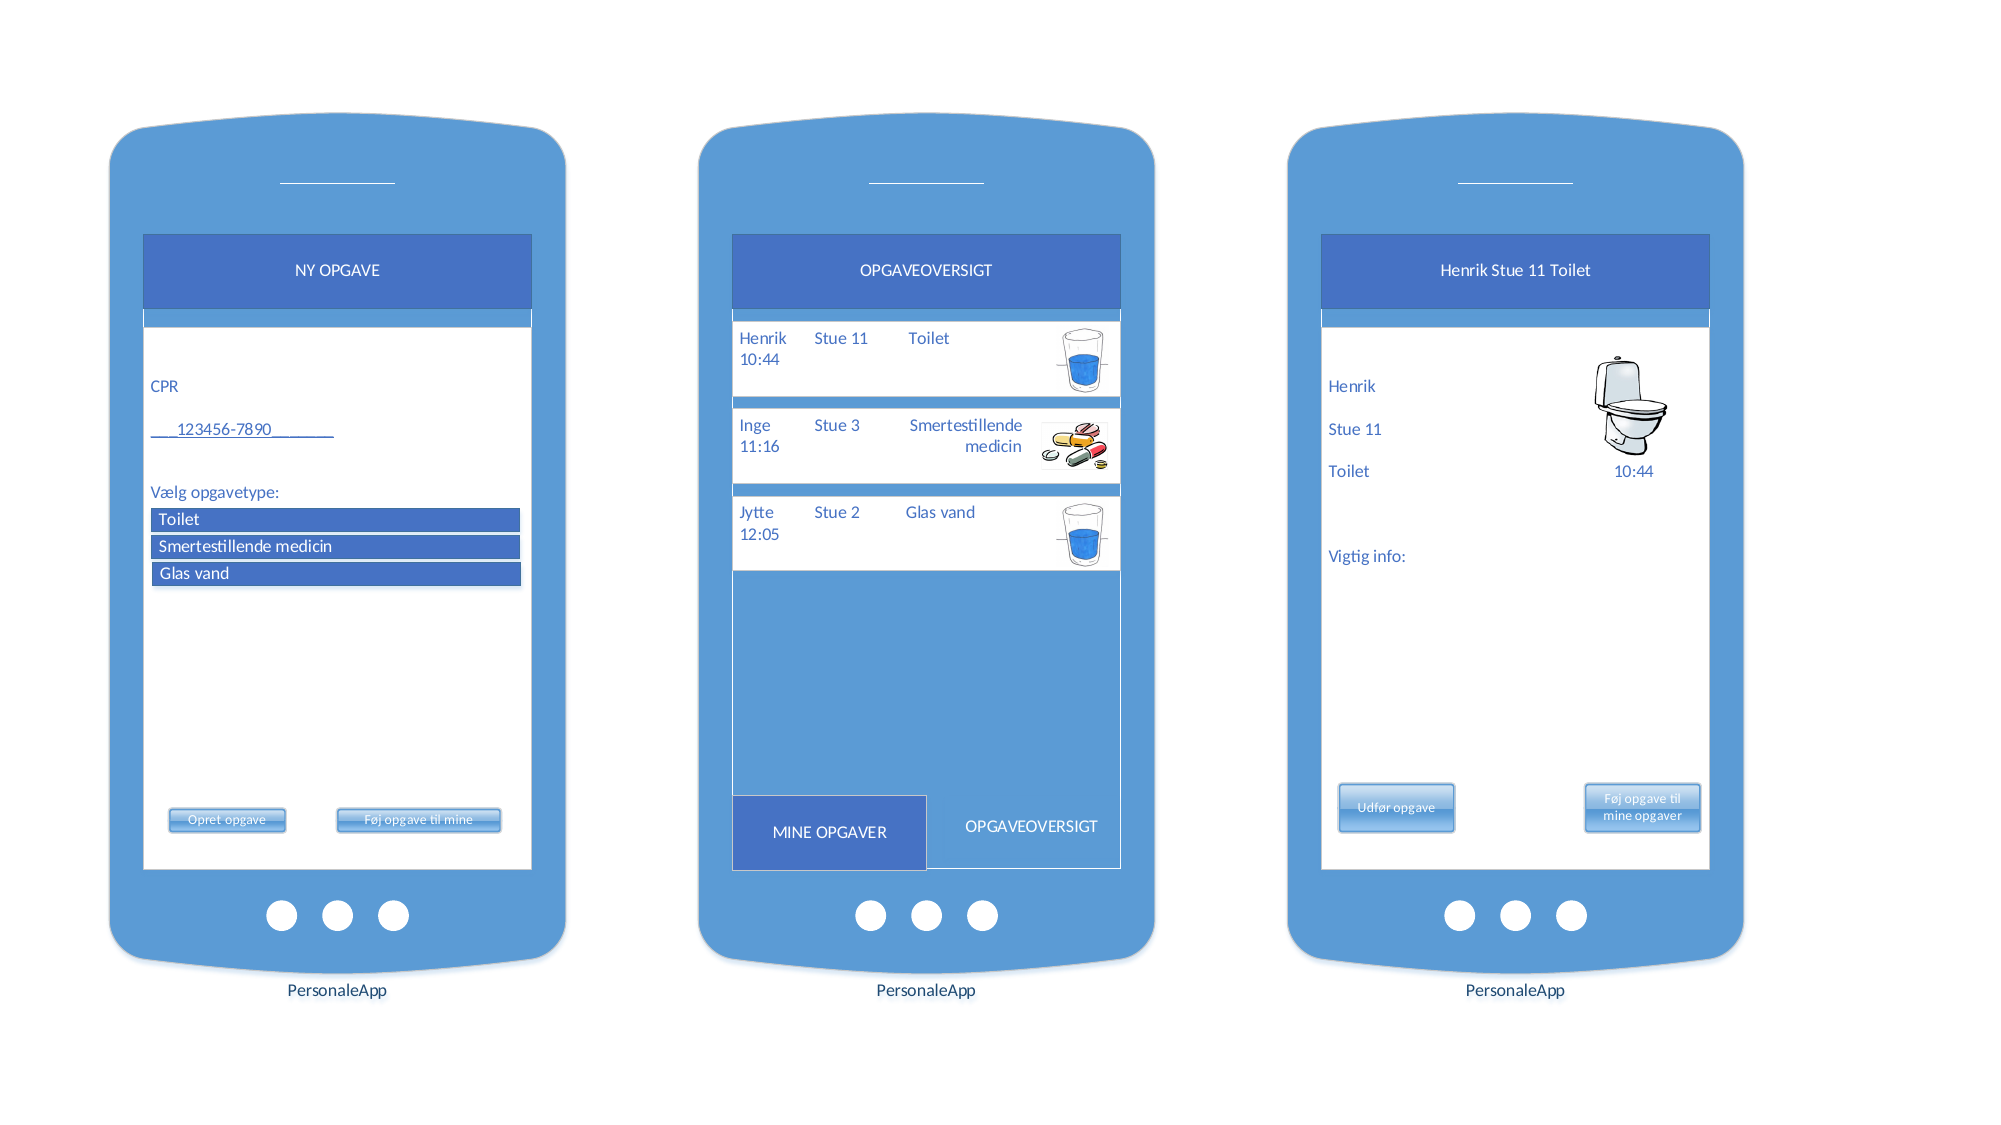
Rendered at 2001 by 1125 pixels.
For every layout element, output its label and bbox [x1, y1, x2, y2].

picture [102, 108, 573, 1020]
picture [691, 108, 1162, 1020]
picture [1280, 108, 1751, 1020]
